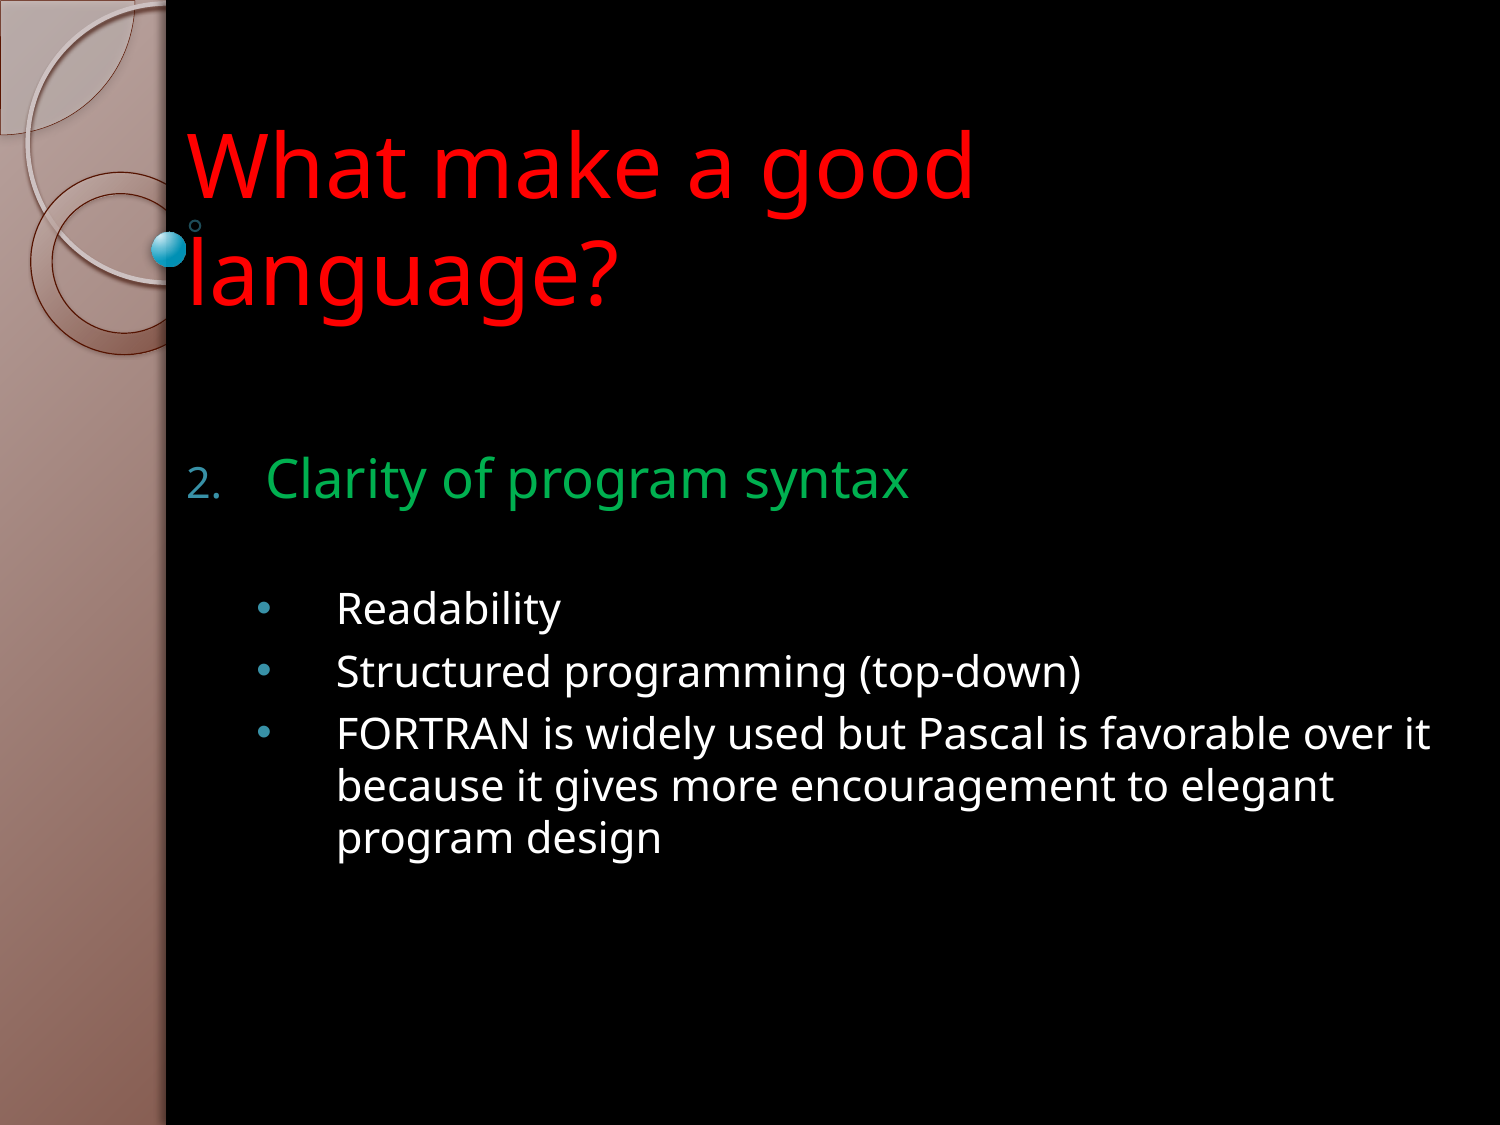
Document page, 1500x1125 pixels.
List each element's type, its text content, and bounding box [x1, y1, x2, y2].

title What make a good language? [171, 90, 1447, 332]
subtitle Clarity of program syntax Readability Structured programming (top-down) FORTRAN is widely used but Pascal is favorable over it because it gives more encouragement to elegant program design [171, 444, 1495, 870]
